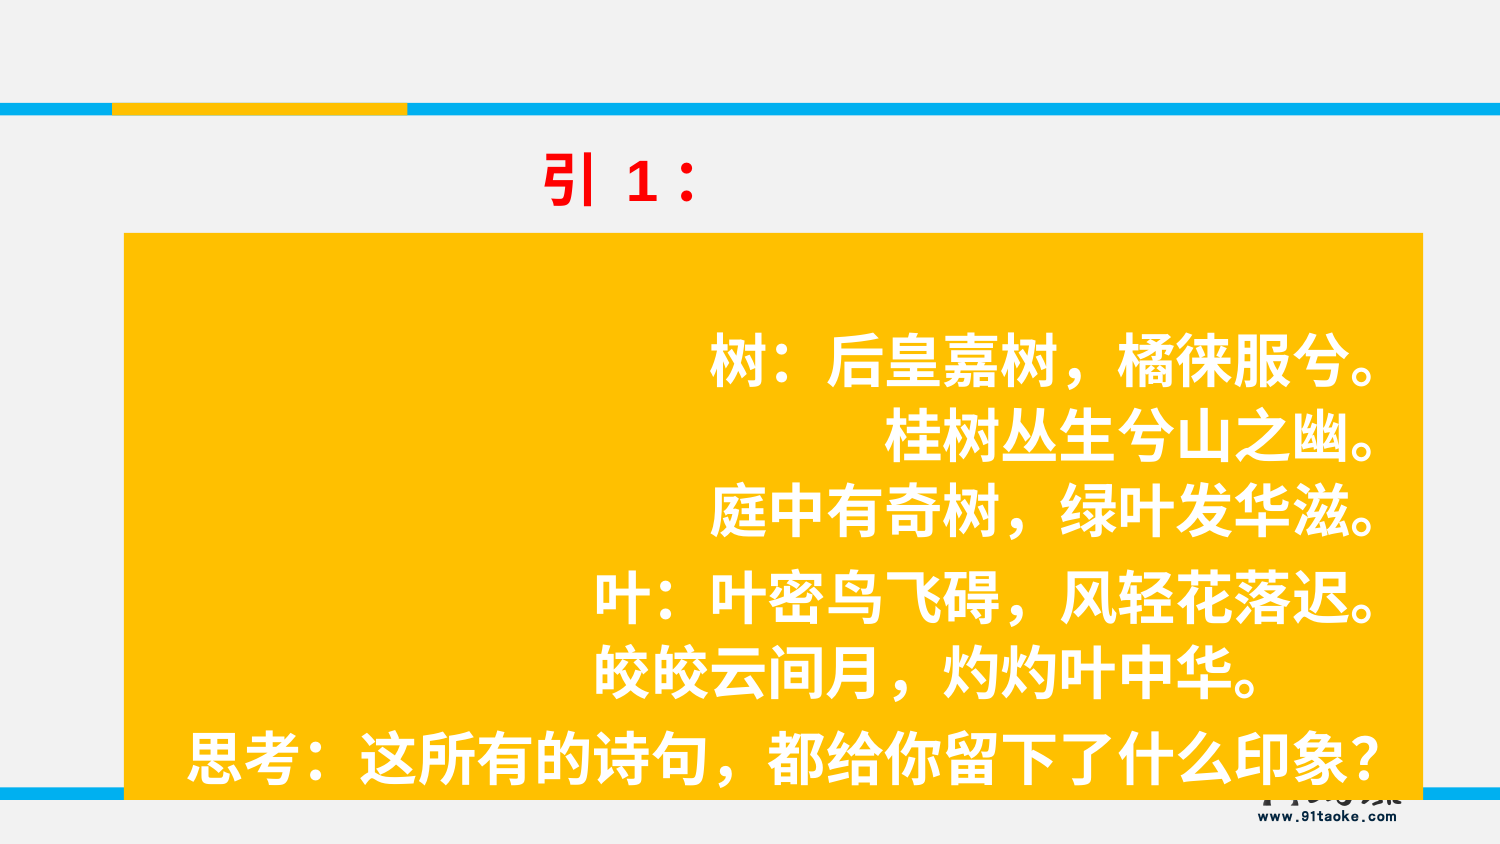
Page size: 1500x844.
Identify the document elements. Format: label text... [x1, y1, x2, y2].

list 树：后皇嘉树，橘徕服兮。 桂树丛生兮山之幽。 庭中有奇树，绿叶发华滋。 叶：叶密鸟飞碍，风轻花落迟。 皎皎云间月，灼灼叶中华。 思考：这所有的诗句，都给你留下了什么印象？ [123, 232, 1424, 800]
text_box 引 1： [525, 136, 810, 221]
picture [1245, 800, 1408, 832]
